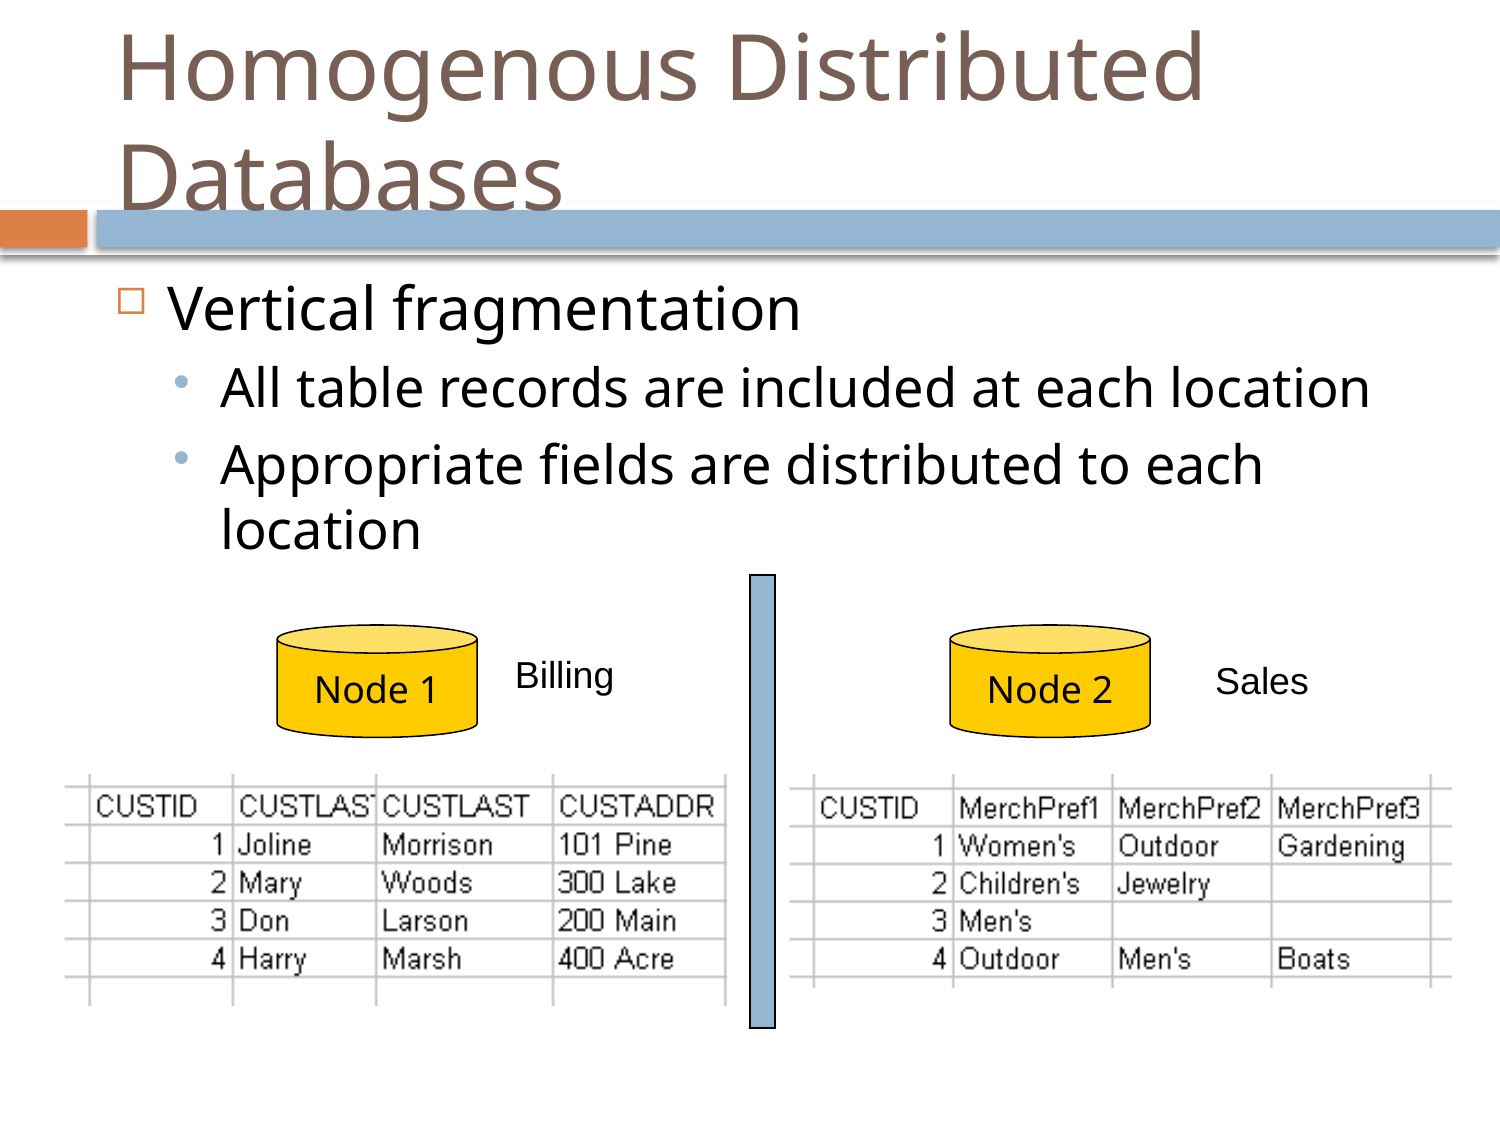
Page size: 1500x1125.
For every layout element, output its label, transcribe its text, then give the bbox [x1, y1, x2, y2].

title Homogenous Distributed Databases [100, 37, 1438, 200]
text_box Billing [499, 643, 630, 704]
text_box Node 1 [277, 624, 478, 738]
picture [64, 774, 728, 1007]
list Vertical fragmentation All table records are included at each location Appropriate fields are distributed to each location [100, 262, 1438, 1000]
text_box Node 2 [950, 624, 1151, 738]
picture [789, 774, 1453, 988]
text_box Sales [1200, 649, 1324, 710]
text_box [750, 575, 775, 1028]
